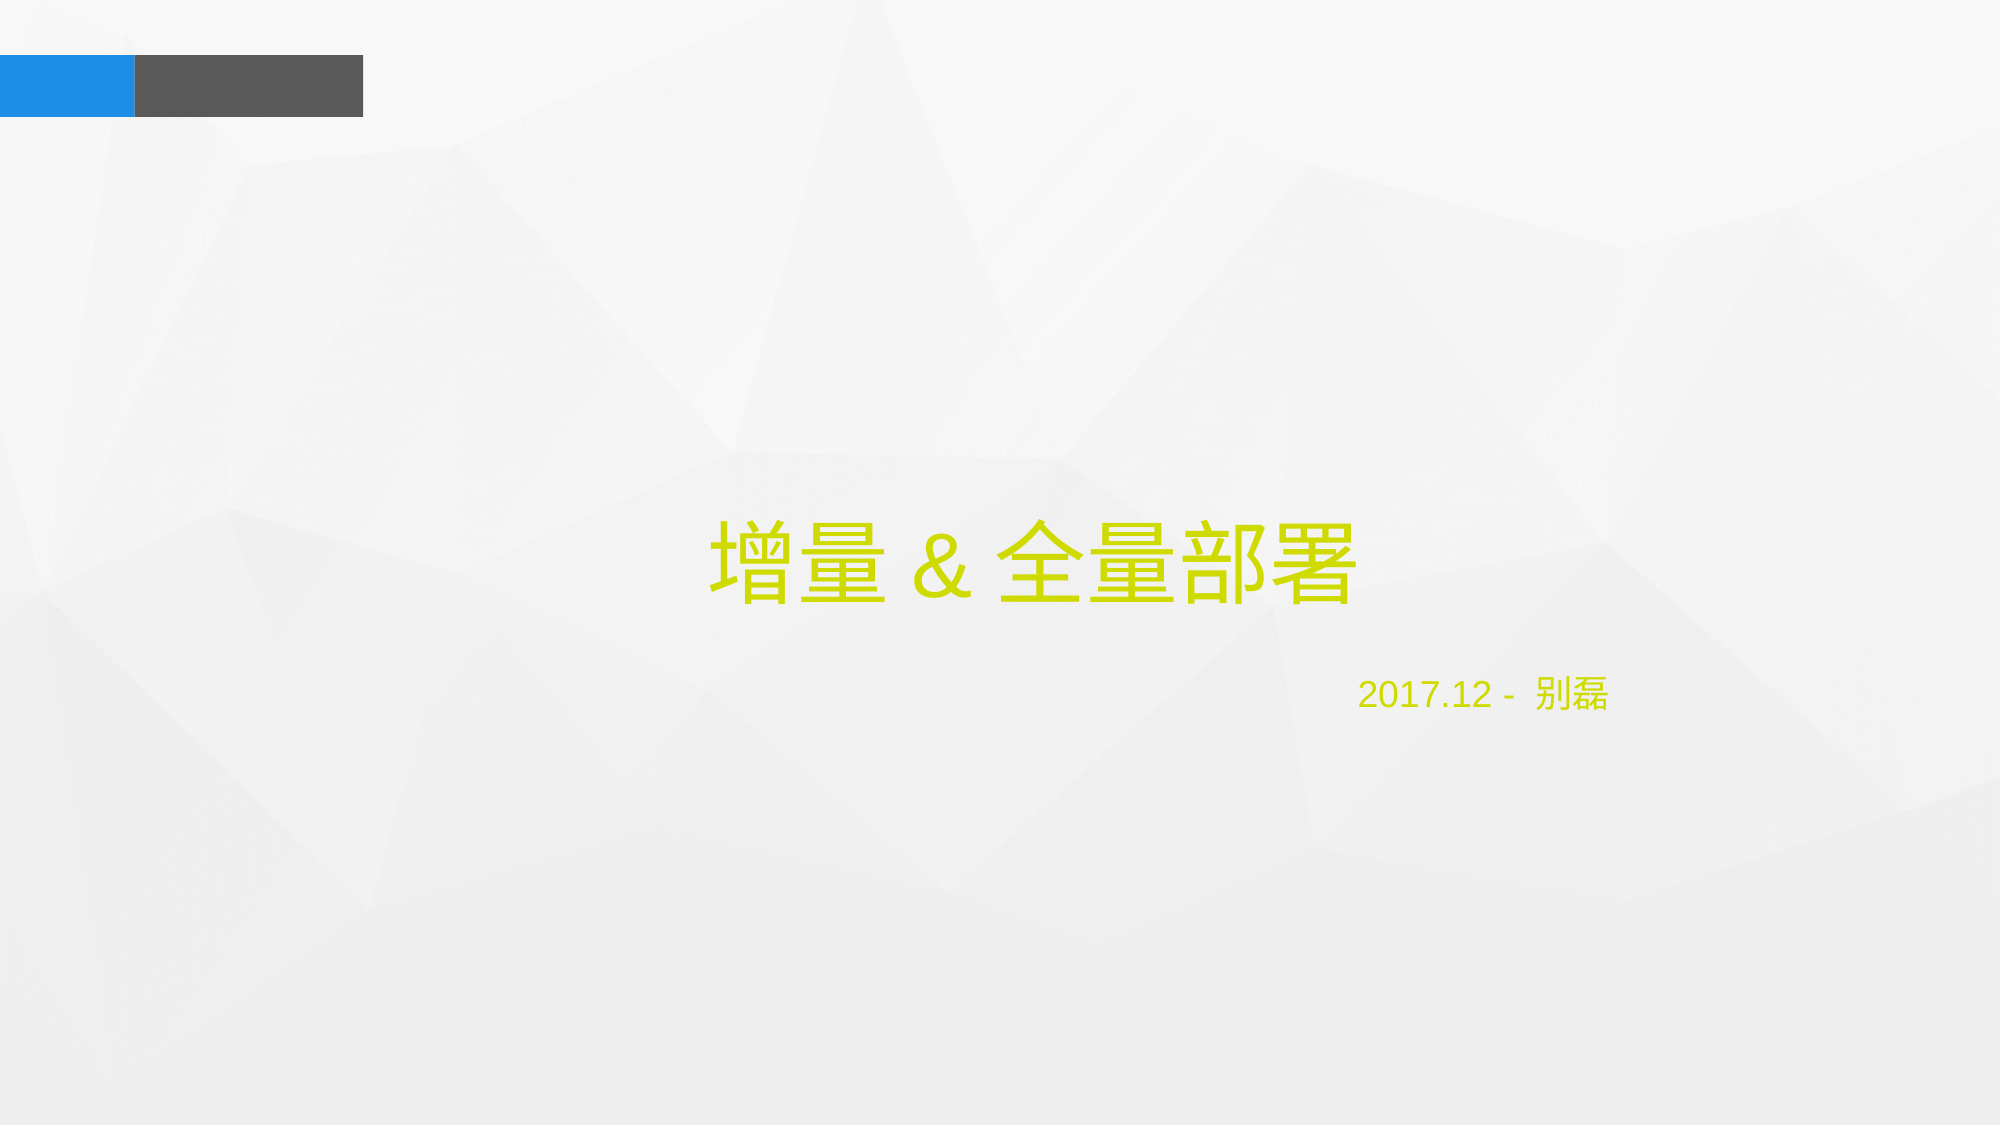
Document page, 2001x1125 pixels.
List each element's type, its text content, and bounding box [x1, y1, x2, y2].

text_box 增量&全量部署 2017.12 - 别磊 [442, 428, 1626, 804]
